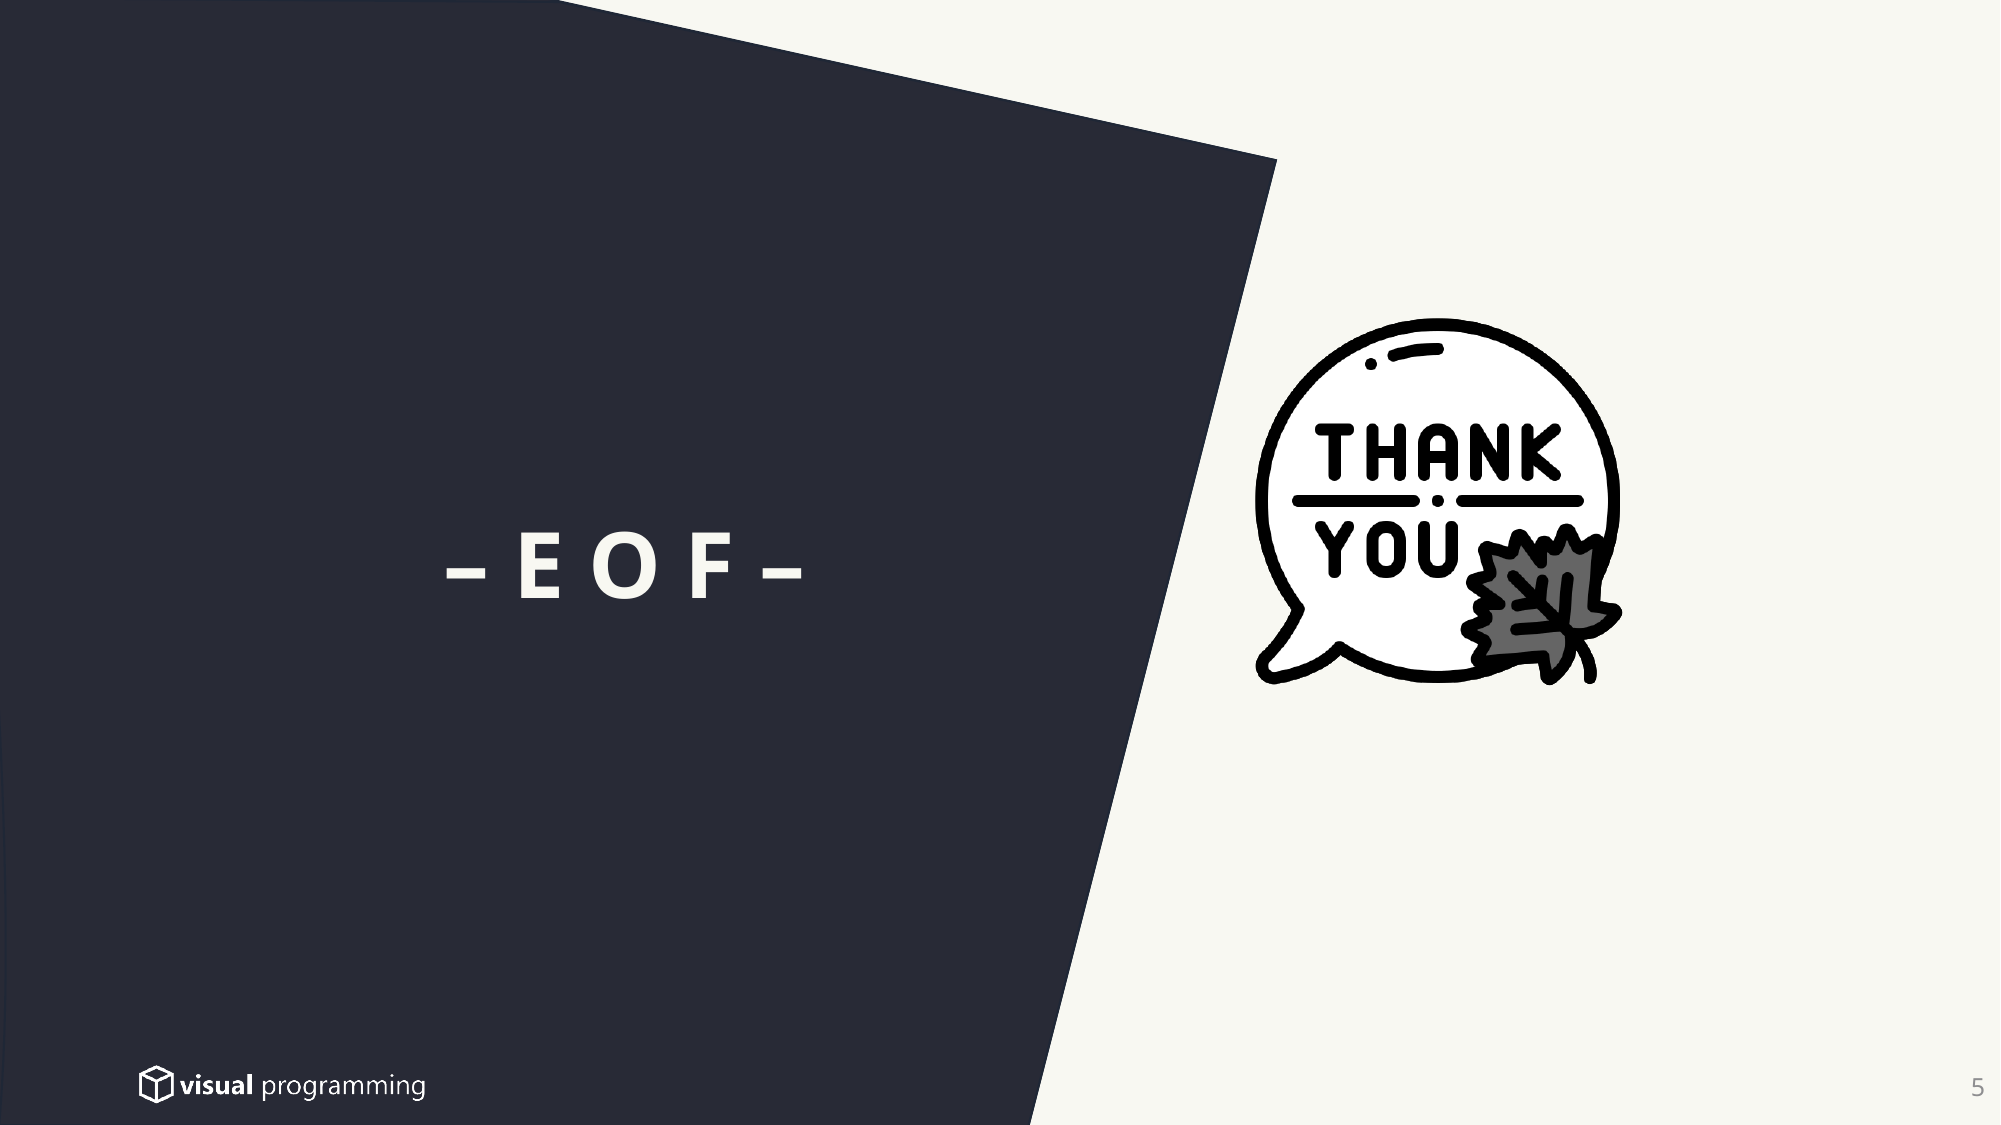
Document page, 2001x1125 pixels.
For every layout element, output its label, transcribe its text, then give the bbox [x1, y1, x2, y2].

slide_number 5 [1889, 1058, 2000, 1118]
picture [1243, 306, 1632, 695]
picture [137, 1059, 443, 1117]
